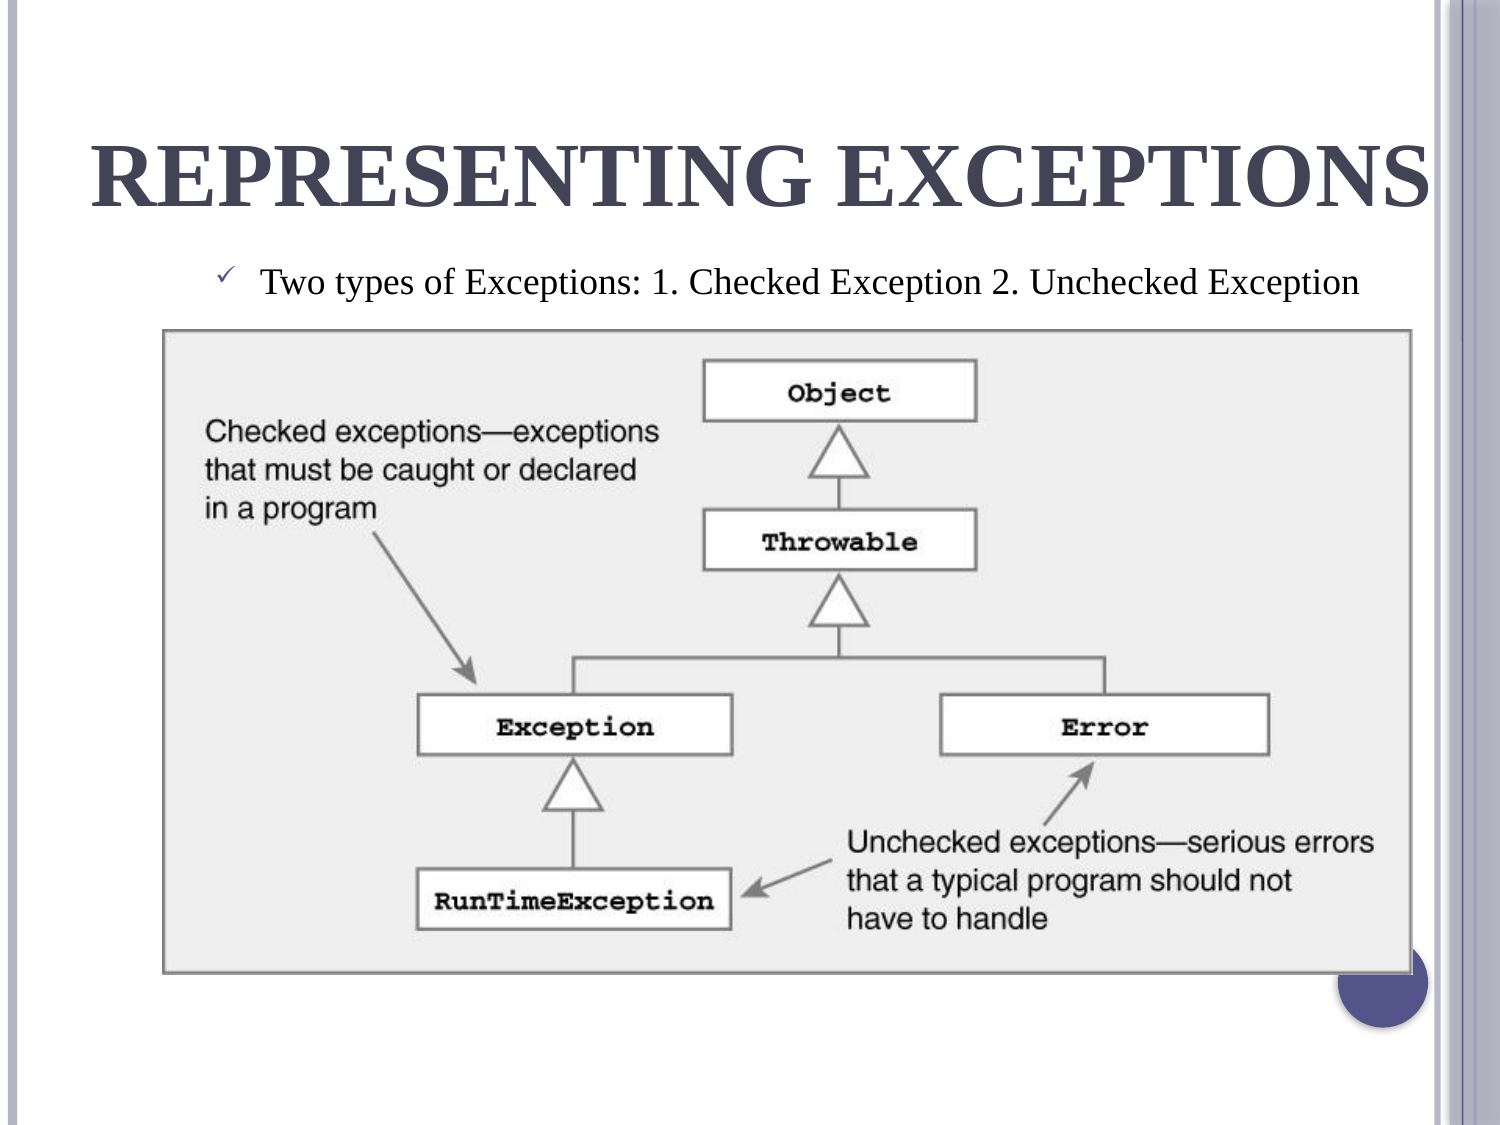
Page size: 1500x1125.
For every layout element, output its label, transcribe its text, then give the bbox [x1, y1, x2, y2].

title Representing Exceptions [75, 45, 1450, 233]
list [161, 329, 1414, 976]
list Two types of Exceptions: 1. Checked Exception 2. Unchecked Exception [199, 249, 1500, 413]
